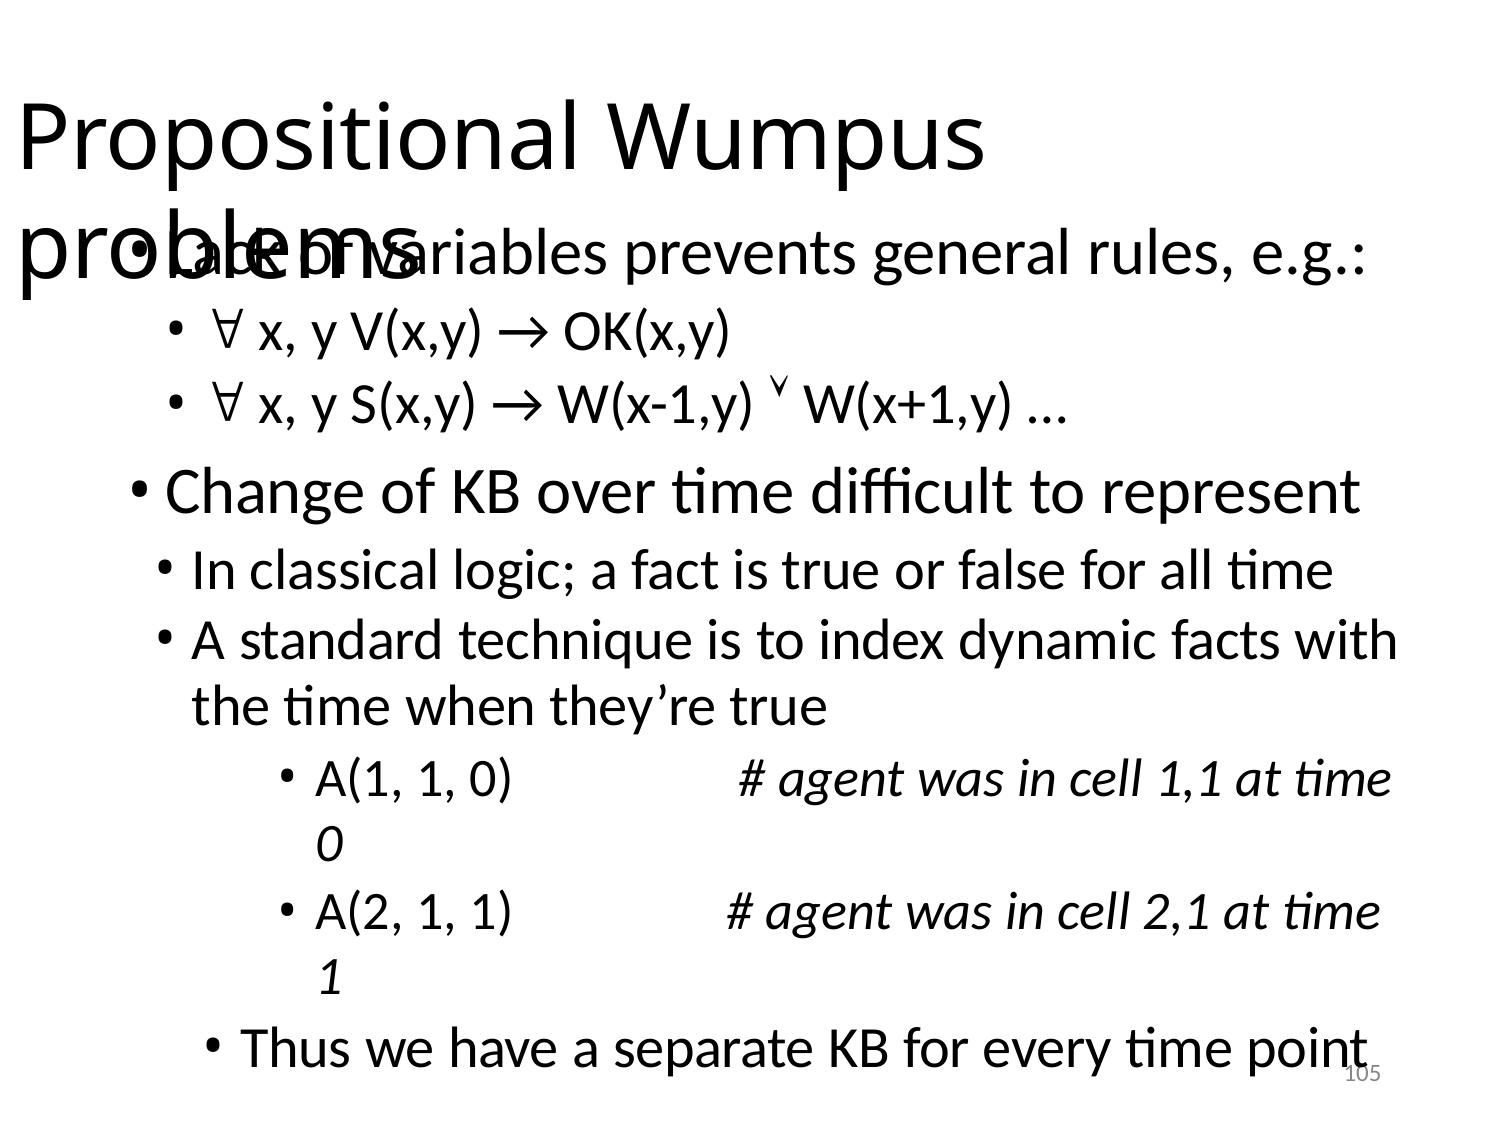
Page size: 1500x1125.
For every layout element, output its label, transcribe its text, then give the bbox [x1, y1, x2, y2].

text_box 105 [1337, 1079, 1389, 1087]
text_box Lack of variables prevents general rules, e.g.:  x, y V(x,y) → OK(x,y)  x, y S(x,y) → W(x-1,y)  W(x+1,y) … Change of KB over time difficult to represent In classical logic; a fact is true or false for all time A standard technique is to index dynamic facts with the time when they’re true A(1, 1, 0) # agent was in cell 1,1 at time 0 A(2, 1, 1) # agent was in cell 2,1 at time 1 Thus we have a separate KB for every time point [125, 200, 1411, 1079]
title Propositional Wumpus problems [12, 75, 1218, 298]
